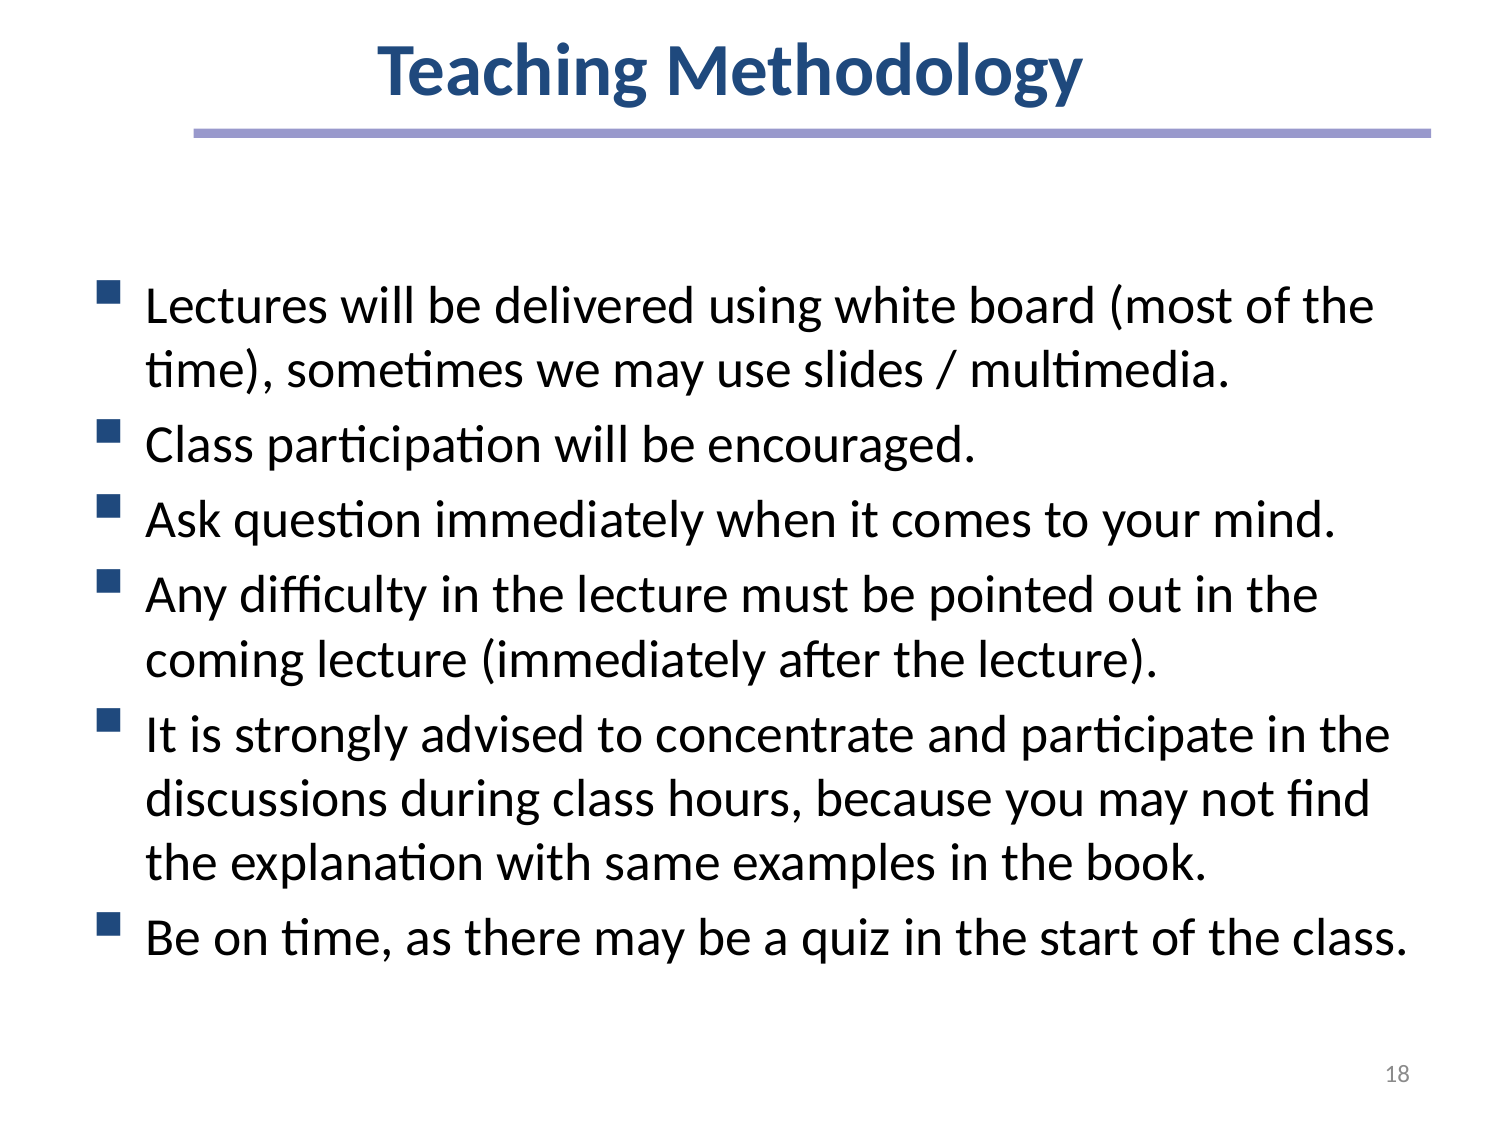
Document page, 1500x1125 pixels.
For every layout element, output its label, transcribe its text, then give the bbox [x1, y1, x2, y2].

list Lectures will be delivered using white board (most of the time), sometimes we may use slides / multimedia. Class participation will be encouraged. Ask question immediately when it comes to your mind. Any difficulty in the lecture must be pointed out in the coming lecture (immediately after the lecture). It is strongly advised to concentrate and participate in the discussions during class hours, because you may not find the explanation with same examples in the book. Be on time, as there may be a quiz in the start of the class. [75, 262, 1425, 1043]
title Teaching Methodology [162, 12, 1300, 118]
slide_number 18 [1074, 1042, 1425, 1103]
